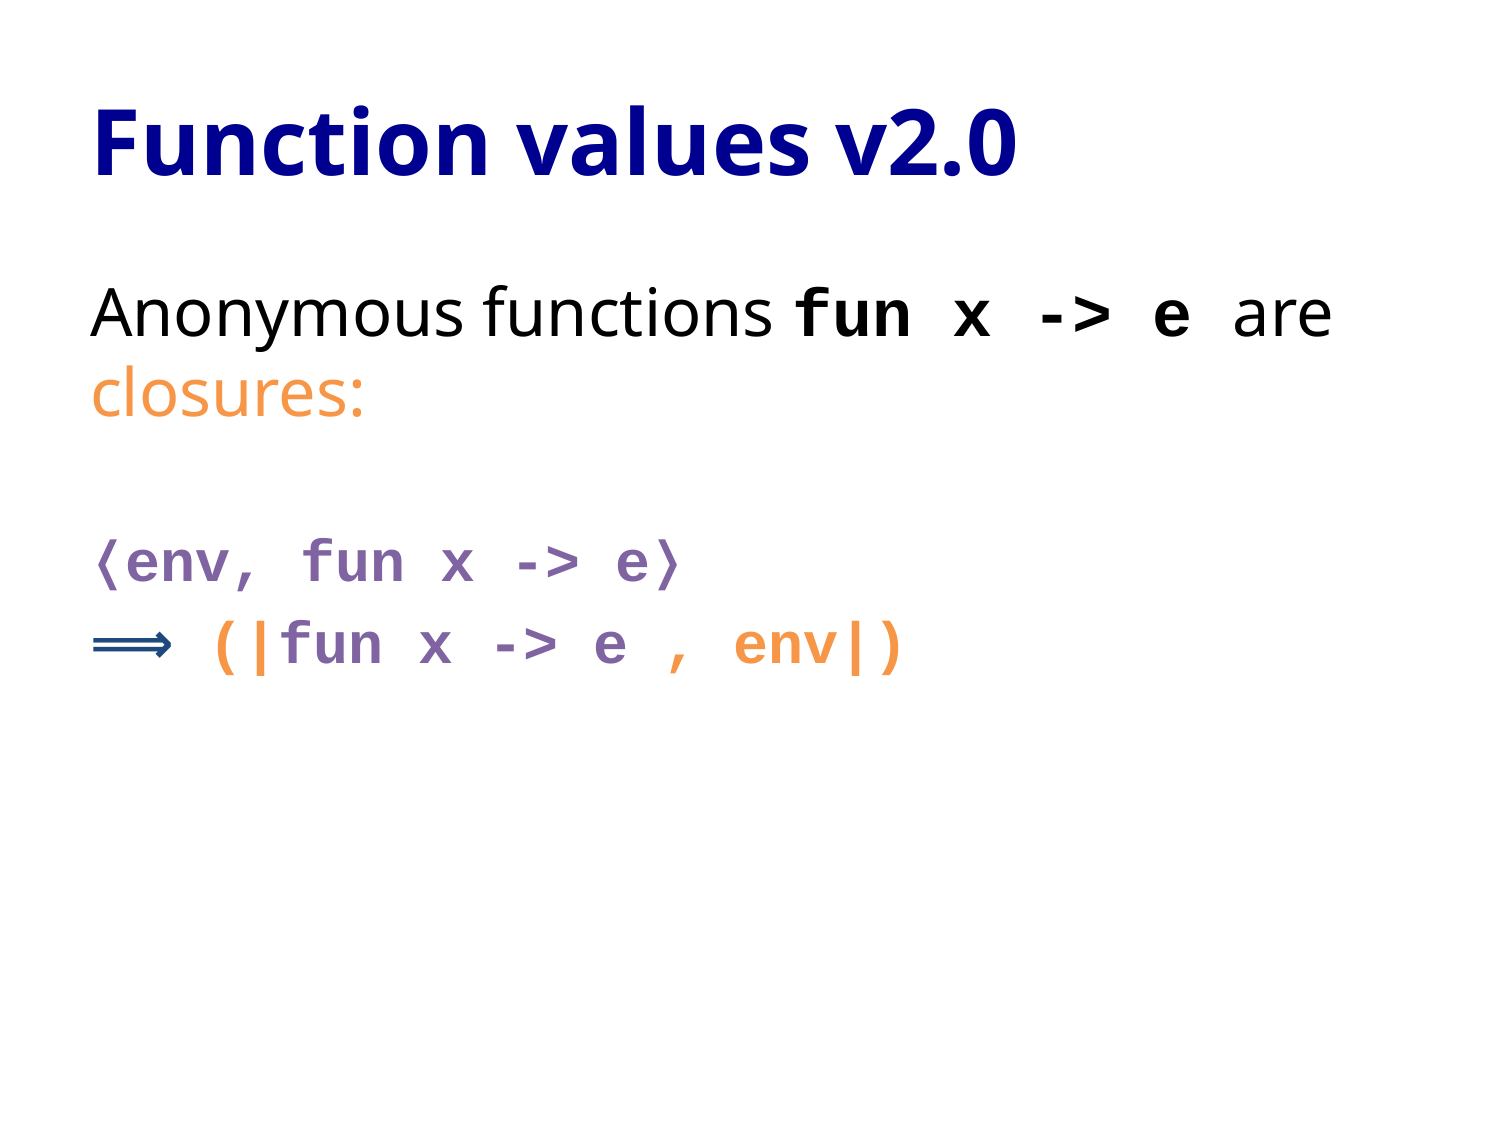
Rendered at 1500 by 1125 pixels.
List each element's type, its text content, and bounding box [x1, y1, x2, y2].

title Function values v2.0 [75, 45, 1425, 233]
list Anonymous functions fun x -> e are closures: ⟨env, fun x -> e⟩ ⟹ (|fun x -> e , env|) [75, 262, 1425, 1005]
